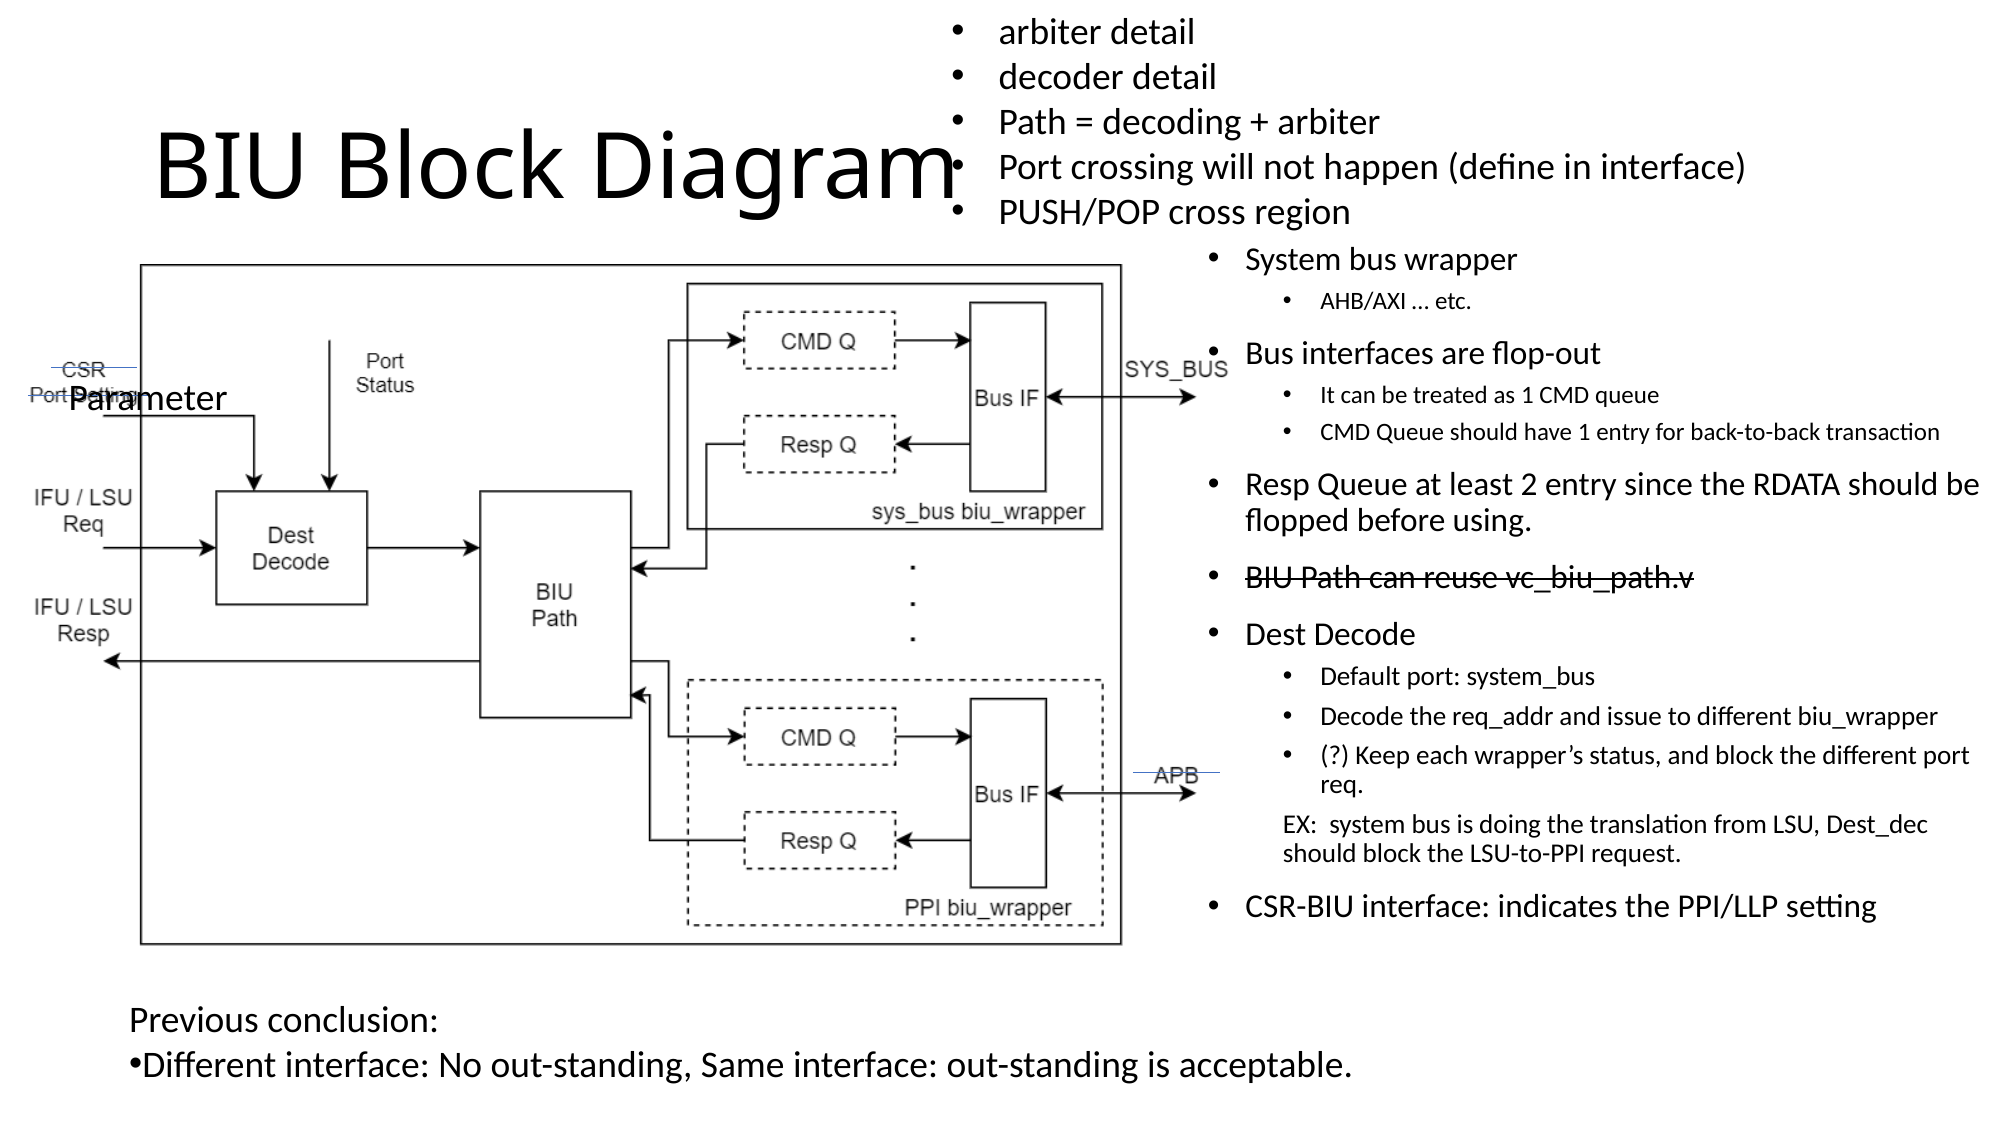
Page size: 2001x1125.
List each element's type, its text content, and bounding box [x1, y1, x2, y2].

title BIU Block Diagram [137, 59, 1192, 264]
text_box Previous conclusion: Different interface: No out-standing, Same interface: out-standing is acceptable. [114, 987, 1500, 1093]
text_box System bus wrapper AHB/AXI … etc. Bus interfaces are flop-out It can be treated as 1 CMD queue CMD Queue should have 1 entry for back-to-back transaction Resp Queue at least 2 entry since the RDATA should be flopped before using. BIU Path can reuse vc_biu_path.v Dest Decode Default port: system_bus Decode the req_addr and issue to different biu_wrapper (?) Keep each wrapper’s status, and block the different port req. EX: system bus is doing the translation from LSU, Dest_dec should block the LSU-to-PPI request. CSR-BIU interface: indicates the PPI/LLP setting [1192, 234, 2000, 990]
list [27, 264, 1237, 947]
text_box arbiter detail decoder detail Path = decoding + arbiter Port crossing will not happen (define in interface) PUSH/POP cross region [936, 0, 1952, 240]
